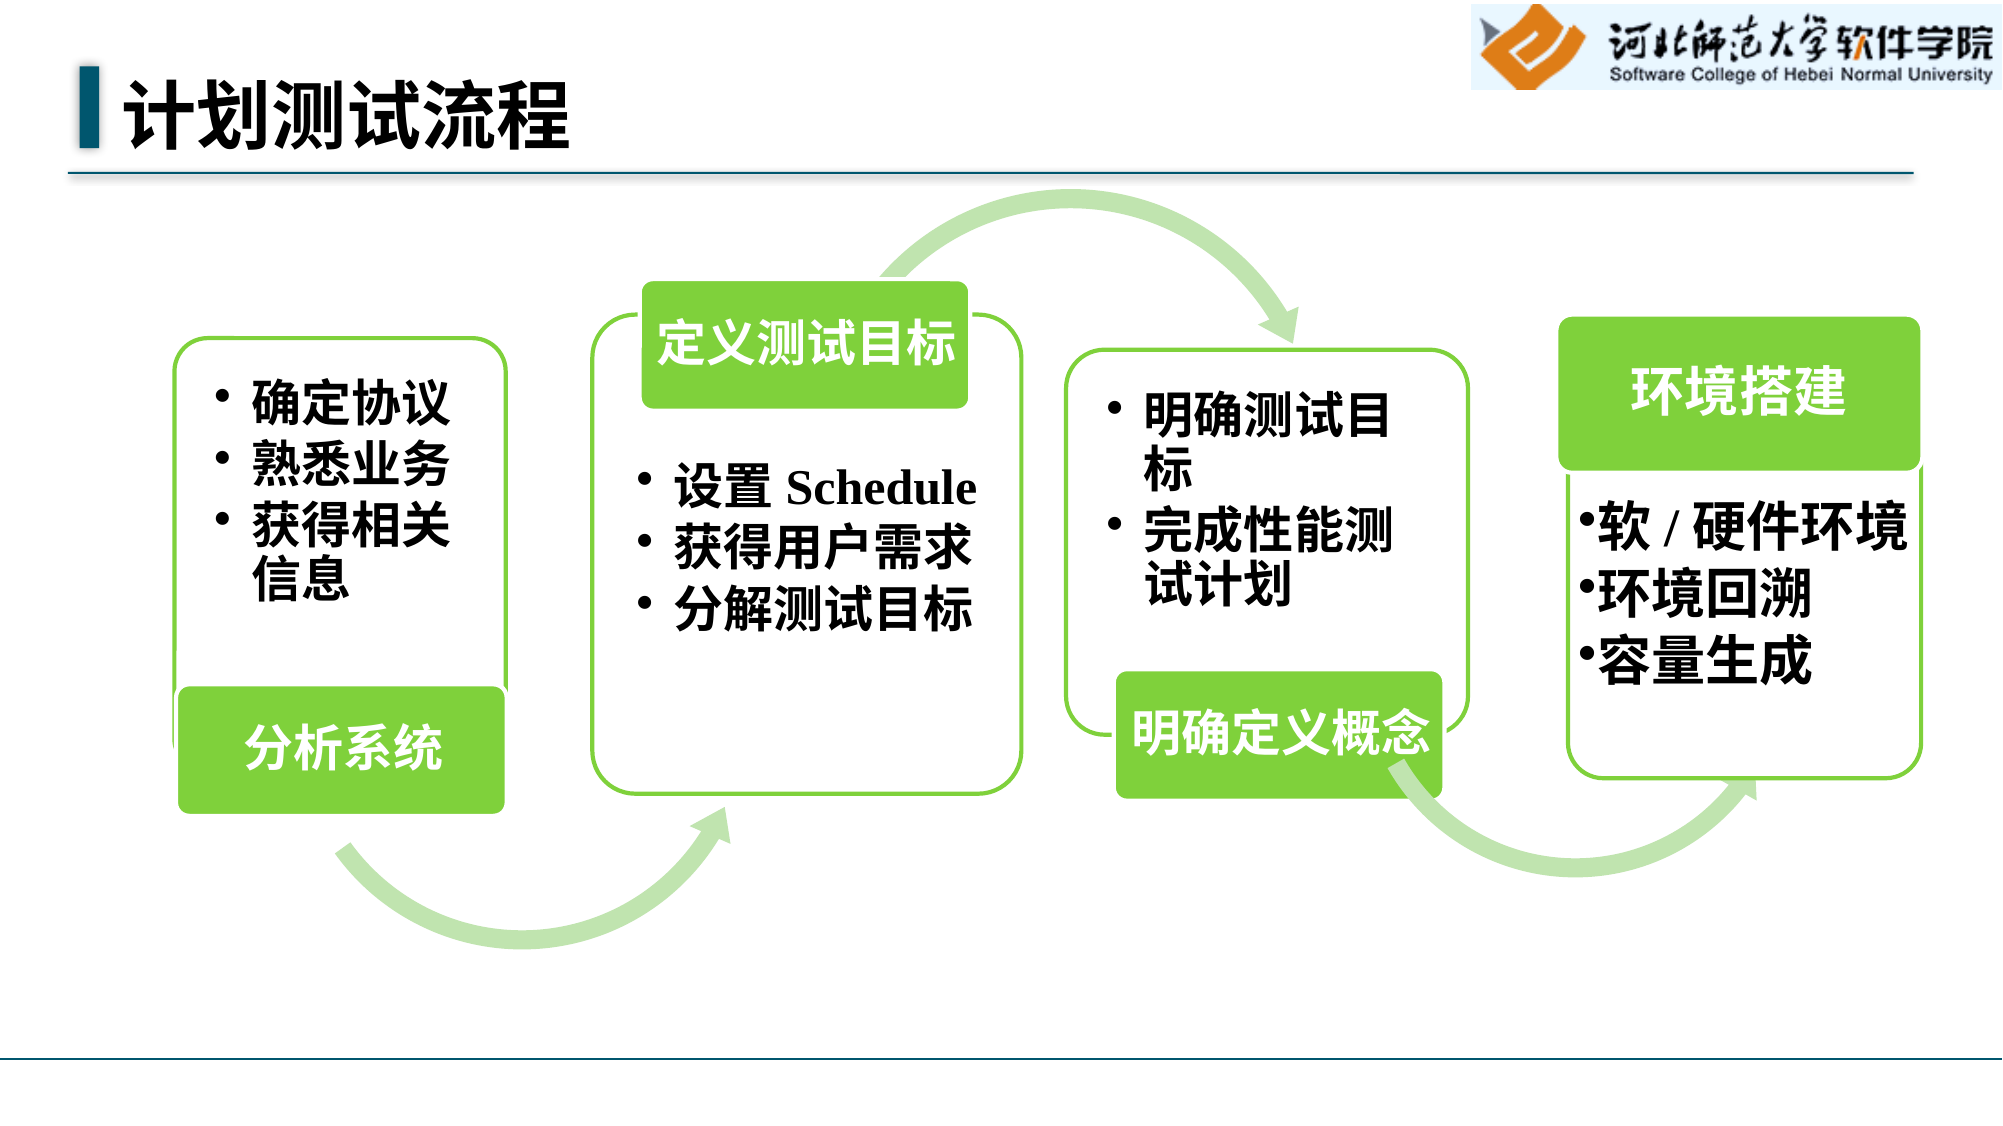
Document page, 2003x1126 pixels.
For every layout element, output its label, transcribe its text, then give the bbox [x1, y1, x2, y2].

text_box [1567, 481, 1922, 779]
title 计划测试流程 [103, 66, 1462, 162]
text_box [1555, 314, 1923, 474]
picture [1471, 4, 2002, 90]
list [0, 246, 1761, 874]
